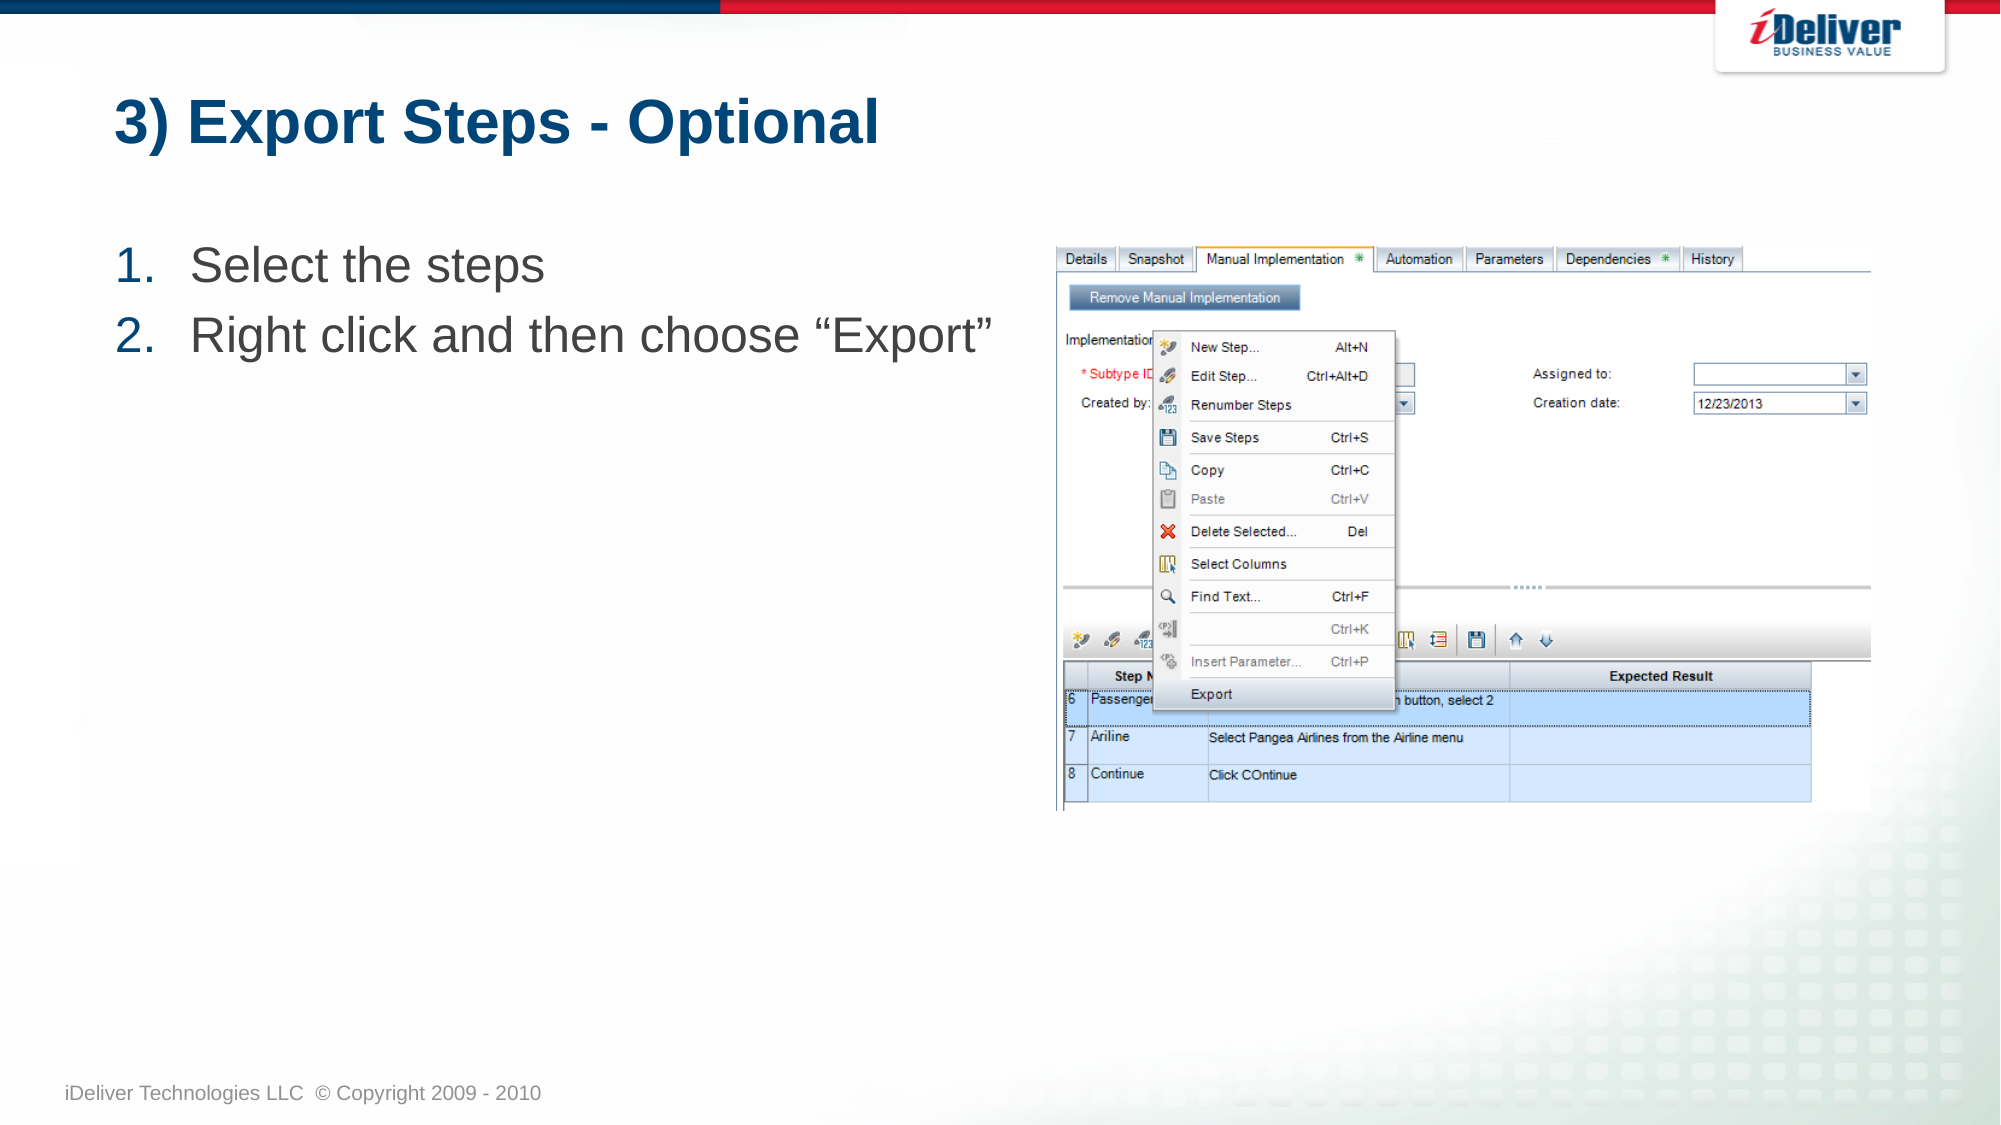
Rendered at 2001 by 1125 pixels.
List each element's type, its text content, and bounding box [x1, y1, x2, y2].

list Select the steps Right click and then choose “Export” [99, 224, 1901, 968]
picture [0, 0, 2001, 1125]
title 3) Export Steps - Optional [99, 24, 1901, 213]
